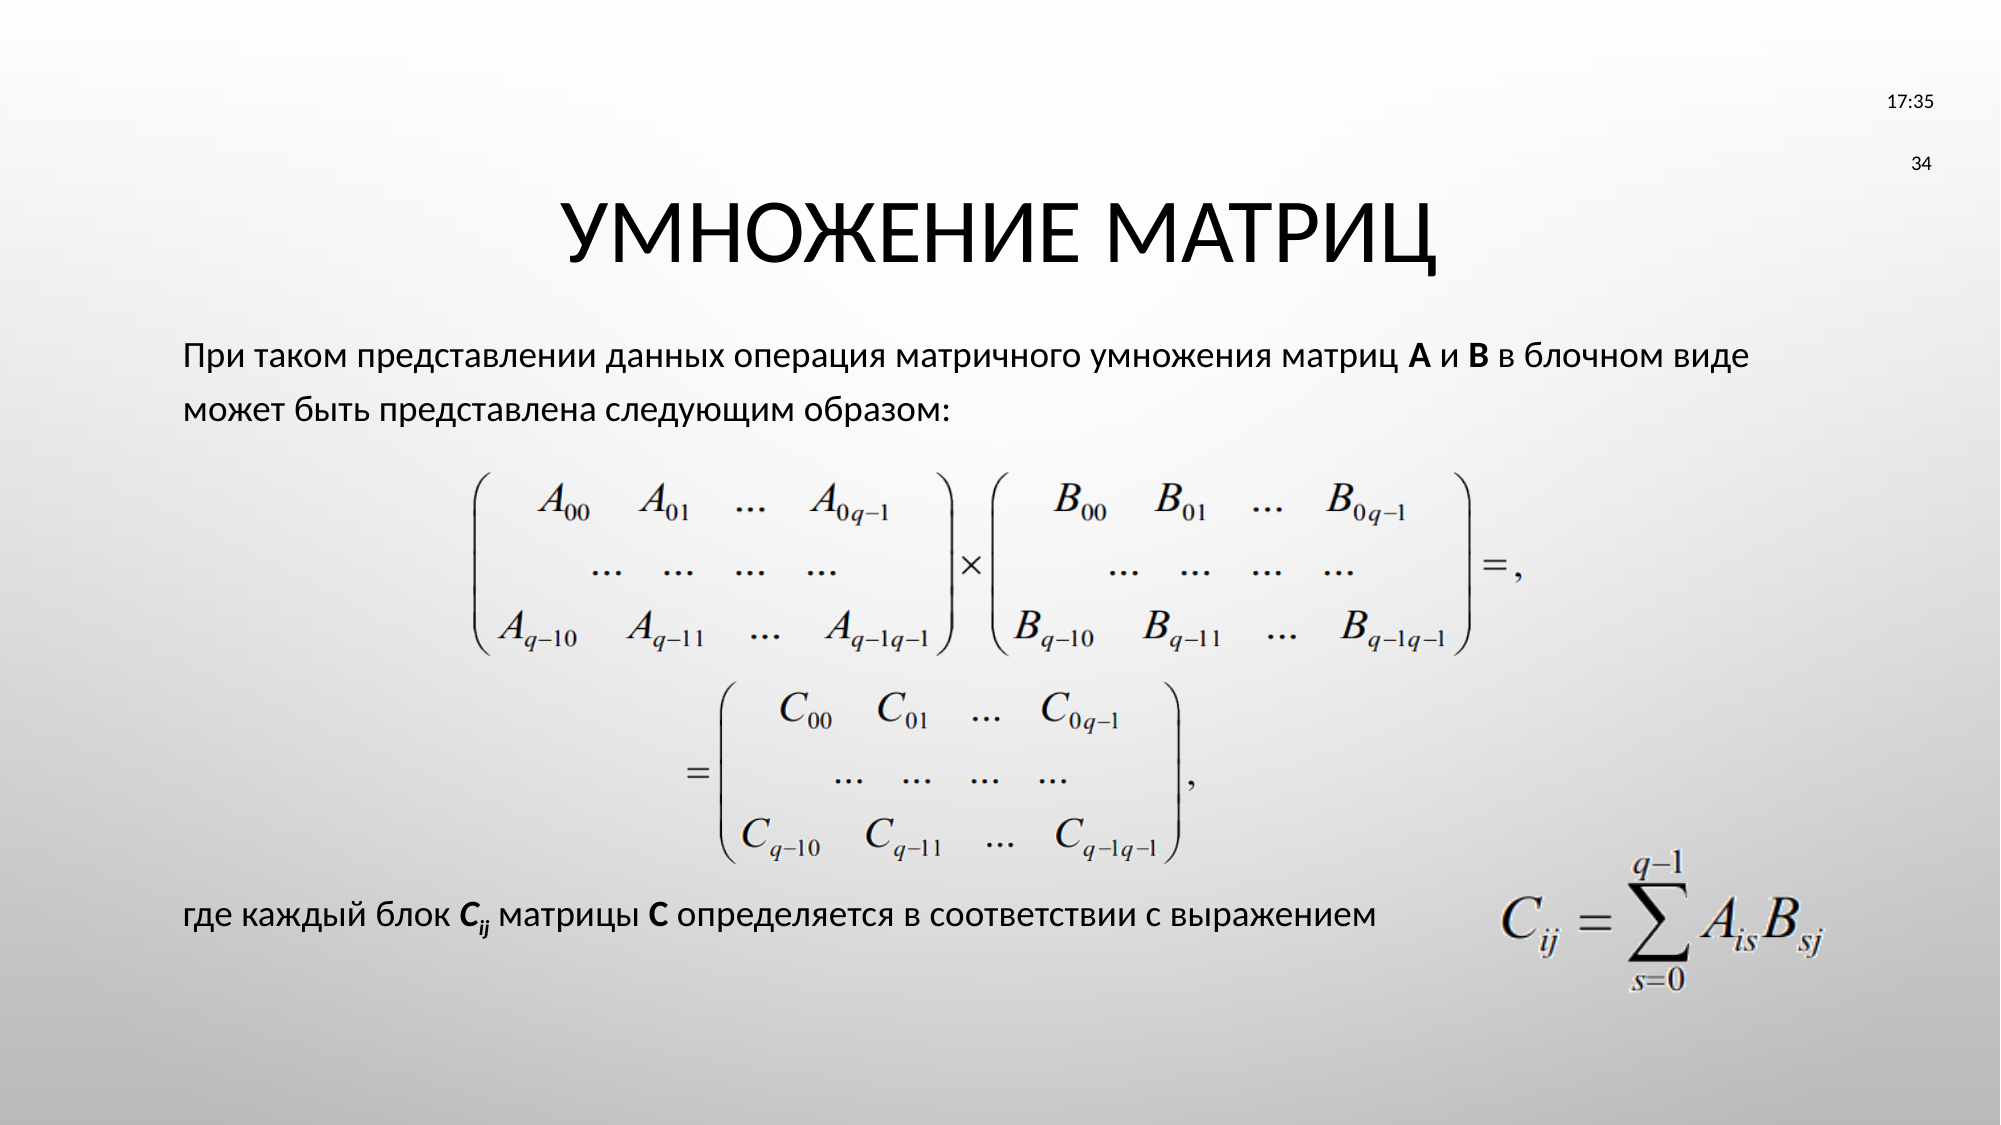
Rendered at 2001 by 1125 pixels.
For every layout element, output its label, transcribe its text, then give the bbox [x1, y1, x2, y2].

slide_number 34 [1821, 132, 1948, 193]
picture [0, 0, 2000, 1125]
list При таком представлении данных операция матричного умножения матриц А и B в блочном виде может быть представлена следующим образом: где каждый блок Cij матрицы C определяется в соответствии с выражением [149, 314, 1851, 950]
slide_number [1499, 70, 1949, 130]
title Умножение матриц [149, 101, 1851, 314]
